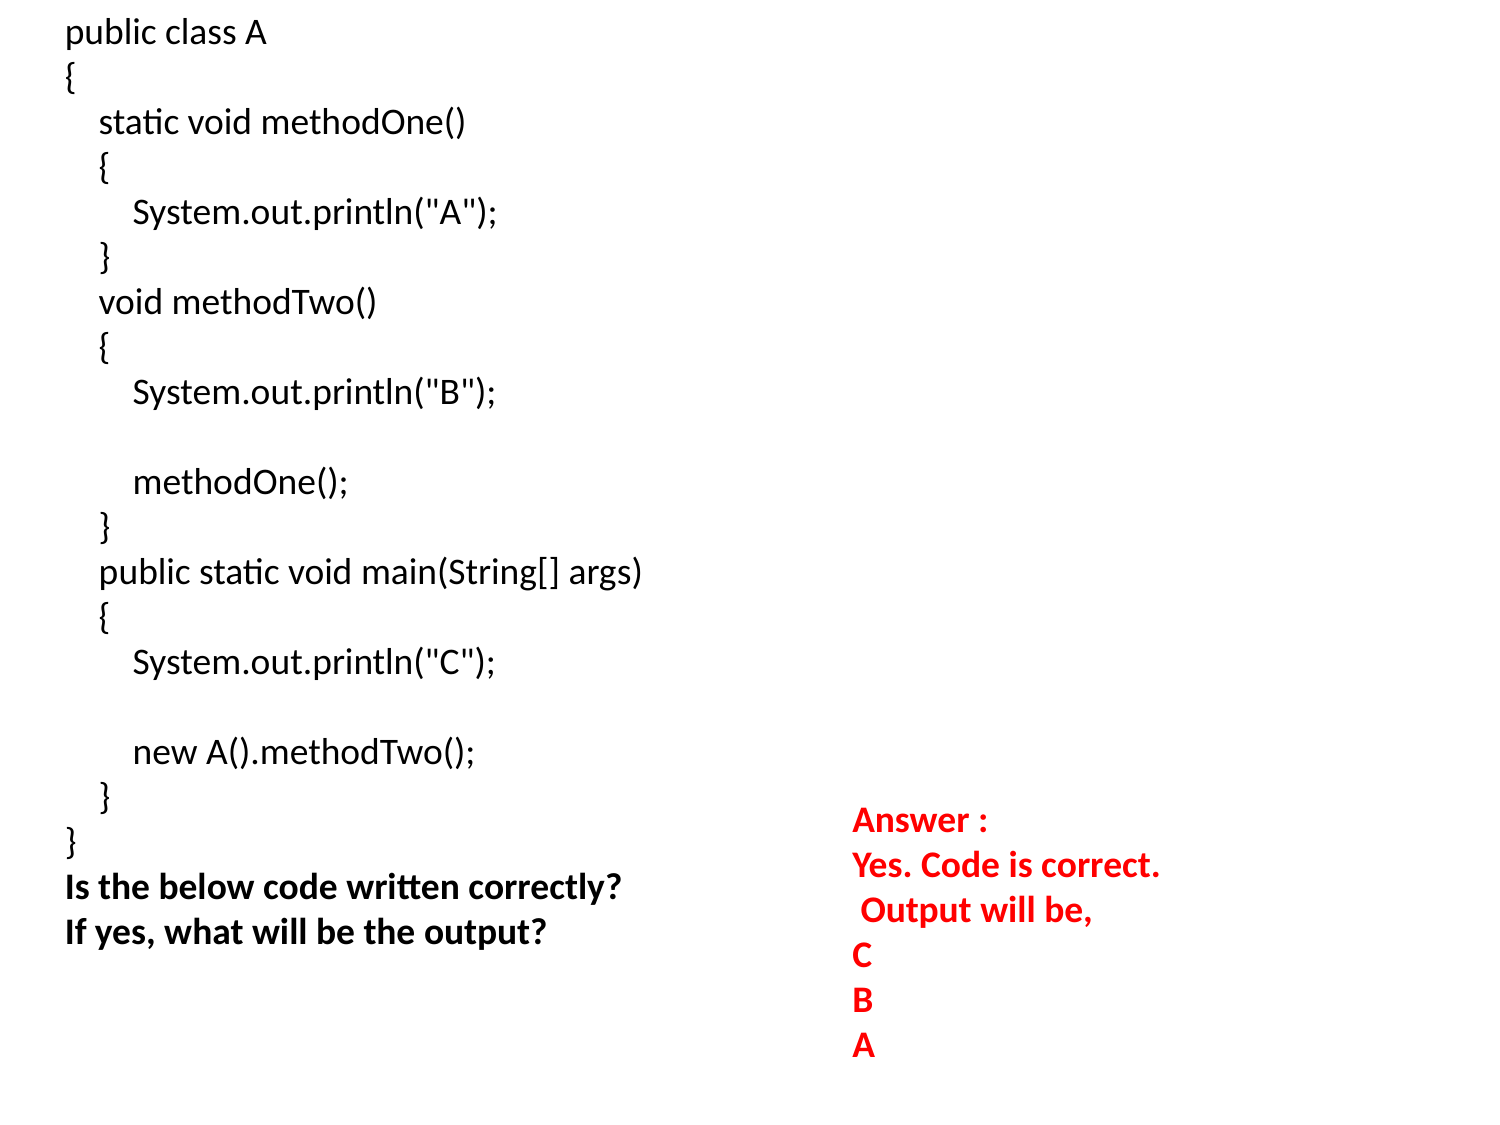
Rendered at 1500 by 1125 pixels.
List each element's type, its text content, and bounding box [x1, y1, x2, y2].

text_box Answer : Yes. Code is correct. Output will be, C B A [837, 787, 1450, 1073]
text_box public class A { static void methodOne() { System.out.println("A"); } void methodTwo() { System.out.println("B"); methodOne(); } public static void main(String[] args) { System.out.println("C"); new A().methodTwo(); } } Is the below code written correctly? If yes, what will be the output? [50, 0, 838, 960]
